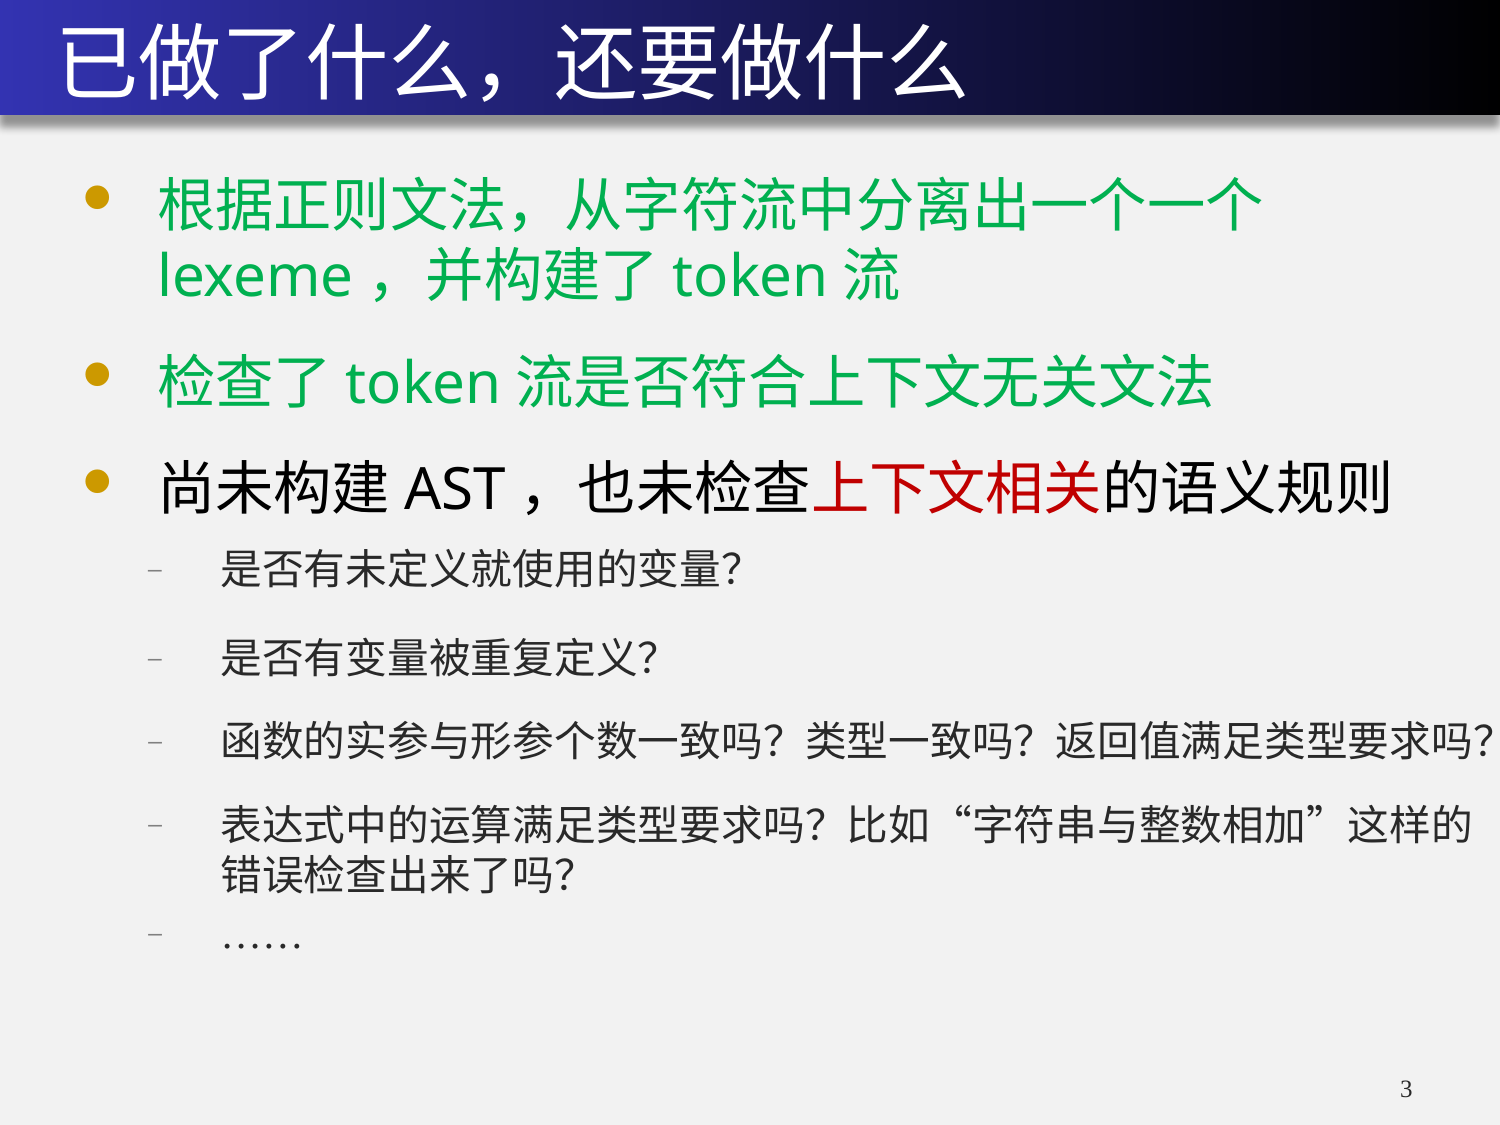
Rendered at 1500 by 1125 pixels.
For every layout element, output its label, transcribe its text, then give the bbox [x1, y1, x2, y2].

text_box 是否有未定义就使用的变量？ [53, 535, 1446, 601]
slide_number 2 [1368, 1077, 1482, 1103]
text_box 函数的实参与形参个数一致吗？类型一致吗？返回值满足类型要求吗？ [53, 707, 1500, 773]
text_box 是否有变量被重复定义？ [53, 624, 1446, 690]
text_box 检查了token流是否符合上下文无关文法 [80, 329, 1383, 416]
title 已做了什么，还要做什么 [53, 8, 1144, 199]
text_box 尚未构建AST，也未检查上下文相关的语义规则 [80, 435, 1500, 522]
text_box …… [53, 899, 1500, 965]
text_box 根据正则文法，从字符流中分离出一个一个lexeme，并构建了token流 [80, 152, 1500, 309]
